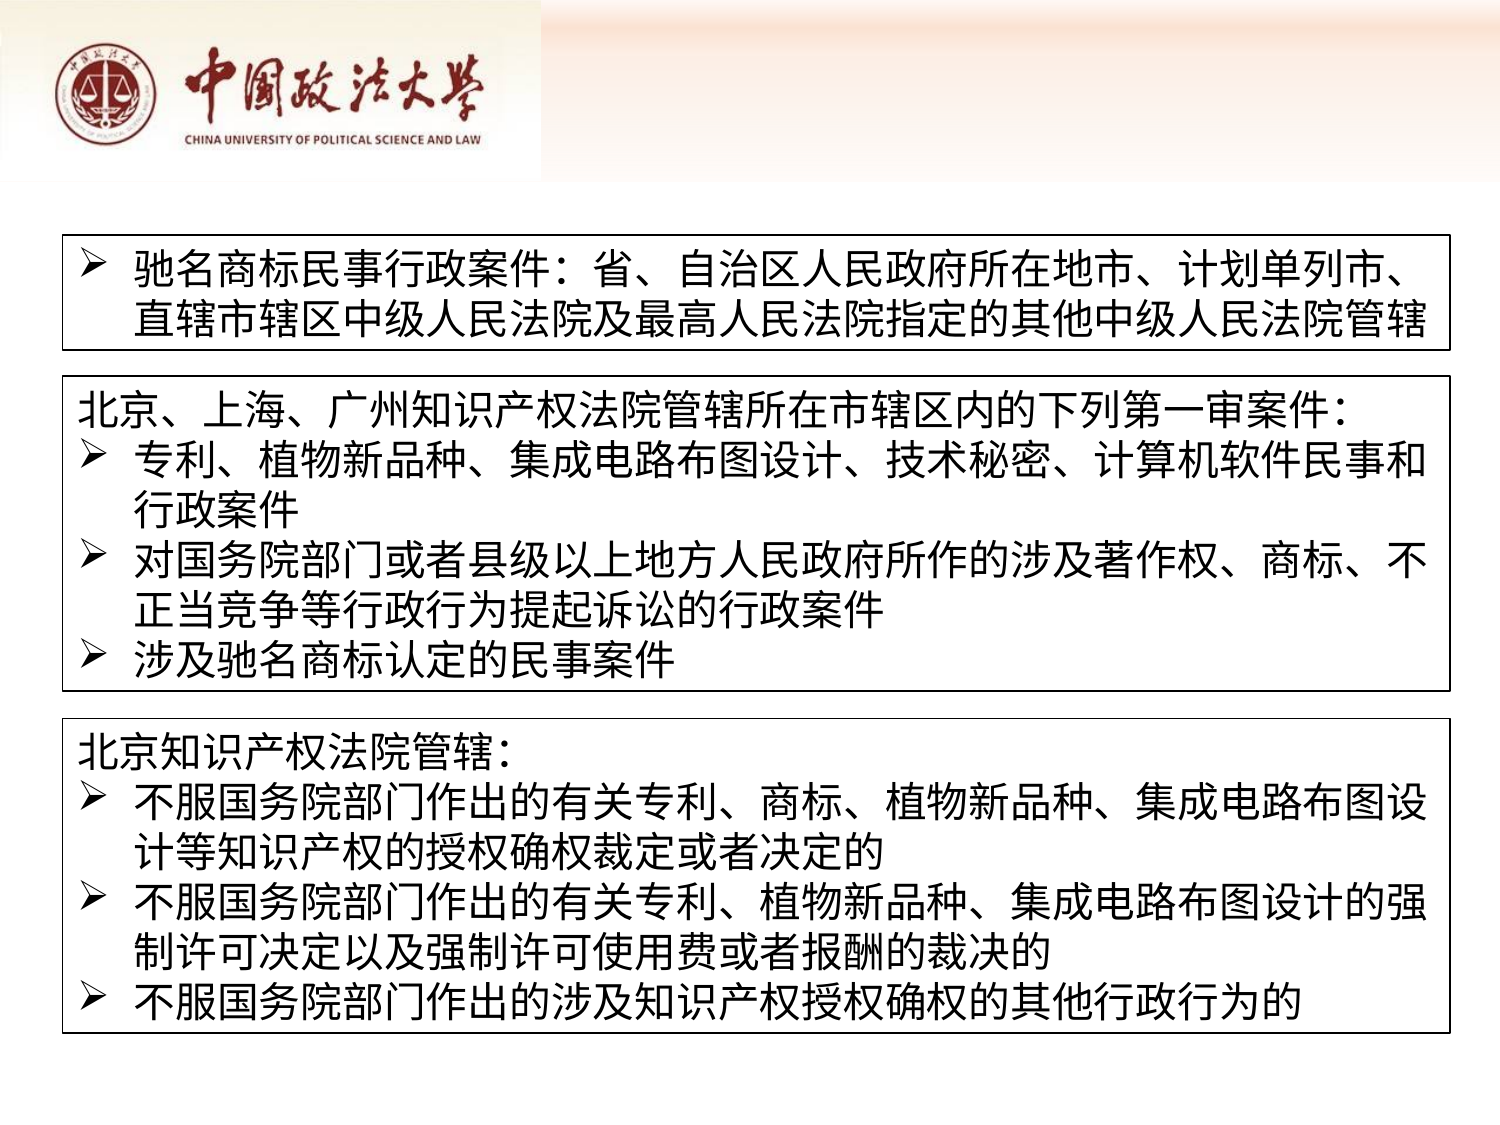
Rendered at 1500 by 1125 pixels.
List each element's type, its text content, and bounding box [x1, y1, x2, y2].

text_box 驰名商标民事行政案件：省、自治区人民政府所在地市、计划单列市、直辖市辖区中级人民法院及最高人民法院指定的其他中级人民法院管辖 [62, 235, 1451, 350]
picture [0, 0, 1500, 182]
text_box 北京知识产权法院管辖： 不服国务院部门作出的有关专利、商标、植物新品种、集成电路布图设计等知识产权的授权确权裁定或者决定的 不服国务院部门作出的有关专利、植物新品种、集成电路布图设计的强制许可决定以及强制许可使用费或者报酬的裁决的 不服国务院部门作出的涉及知识产权授权确权的其他行政行为的 [62, 718, 1451, 1034]
text_box 北京、上海、广州知识产权法院管辖所在市辖区内的下列第一审案件： 专利、植物新品种、集成电路布图设计、技术秘密、计算机软件民事和行政案件 对国务院部门或者县级以上地方人民政府所作的涉及著作权、商标、不正当竞争等行政行为提起诉讼的行政案件 涉及驰名商标认定的民事案件 [62, 376, 1451, 692]
